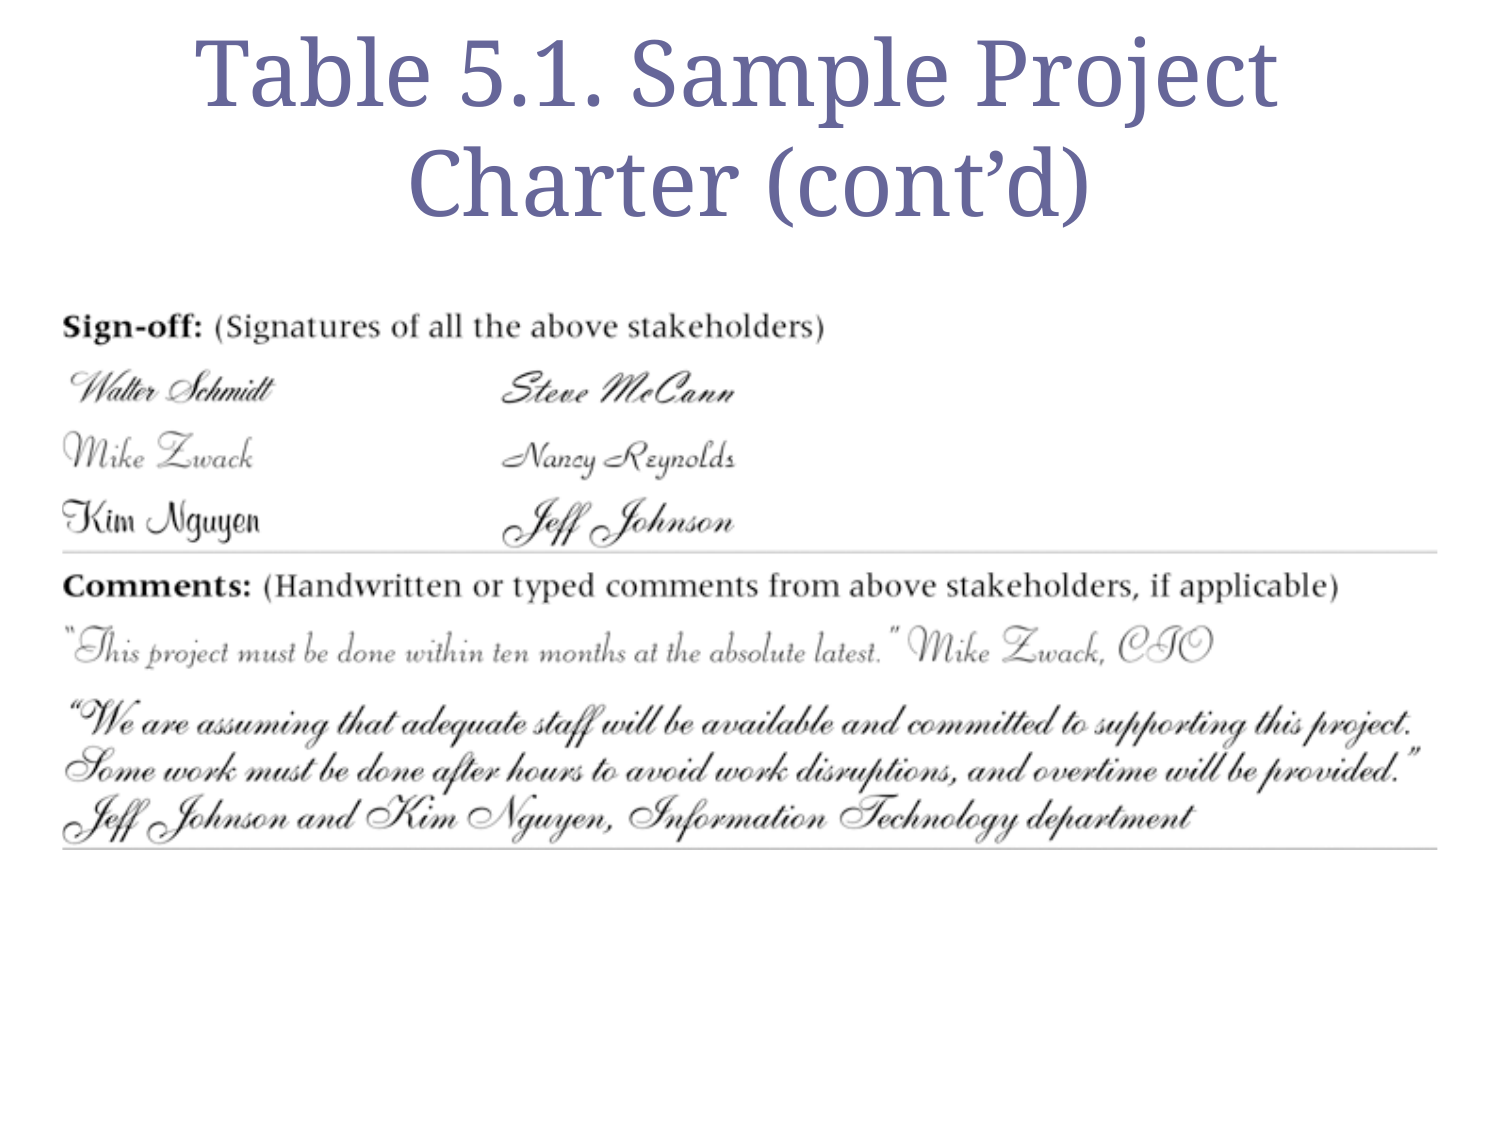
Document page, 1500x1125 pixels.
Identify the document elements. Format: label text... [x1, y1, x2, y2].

picture [62, 295, 1438, 851]
title Table 5.1. Sample Project Charter (cont’d) [62, 49, 1438, 201]
